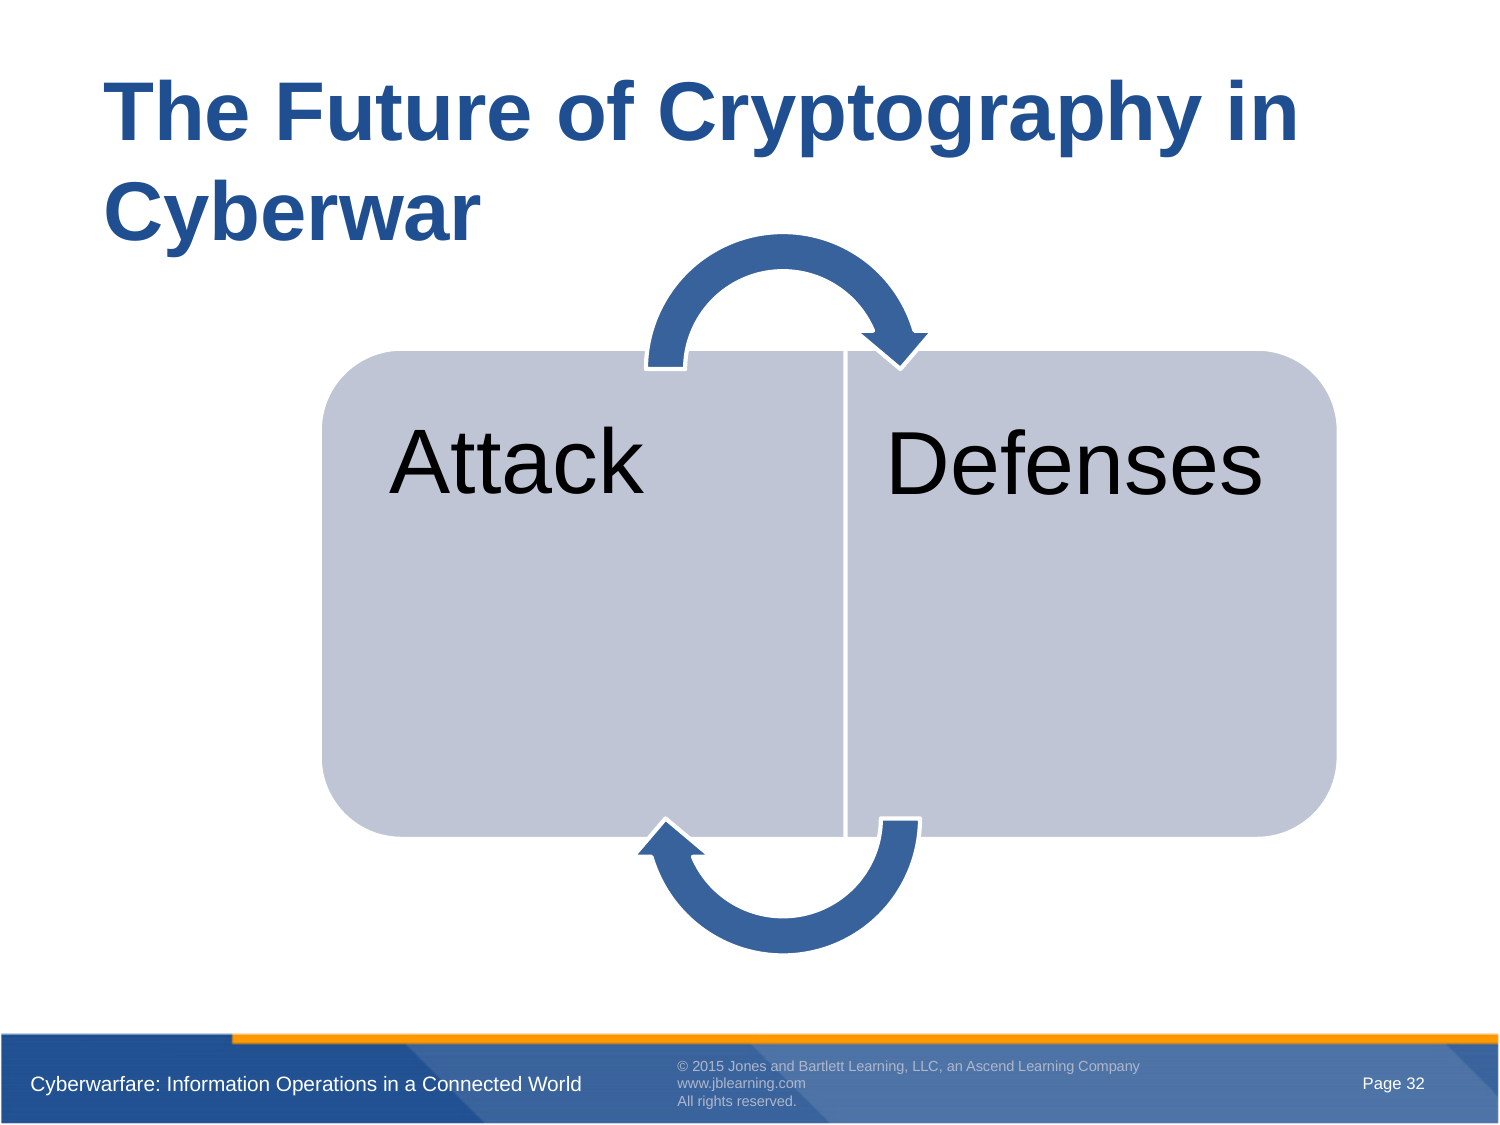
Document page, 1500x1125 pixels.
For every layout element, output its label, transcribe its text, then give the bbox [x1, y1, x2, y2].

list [88, 212, 1451, 976]
title The Future of Cryptography in Cyberwar [88, 49, 1451, 129]
picture [0, 1032, 1500, 1125]
